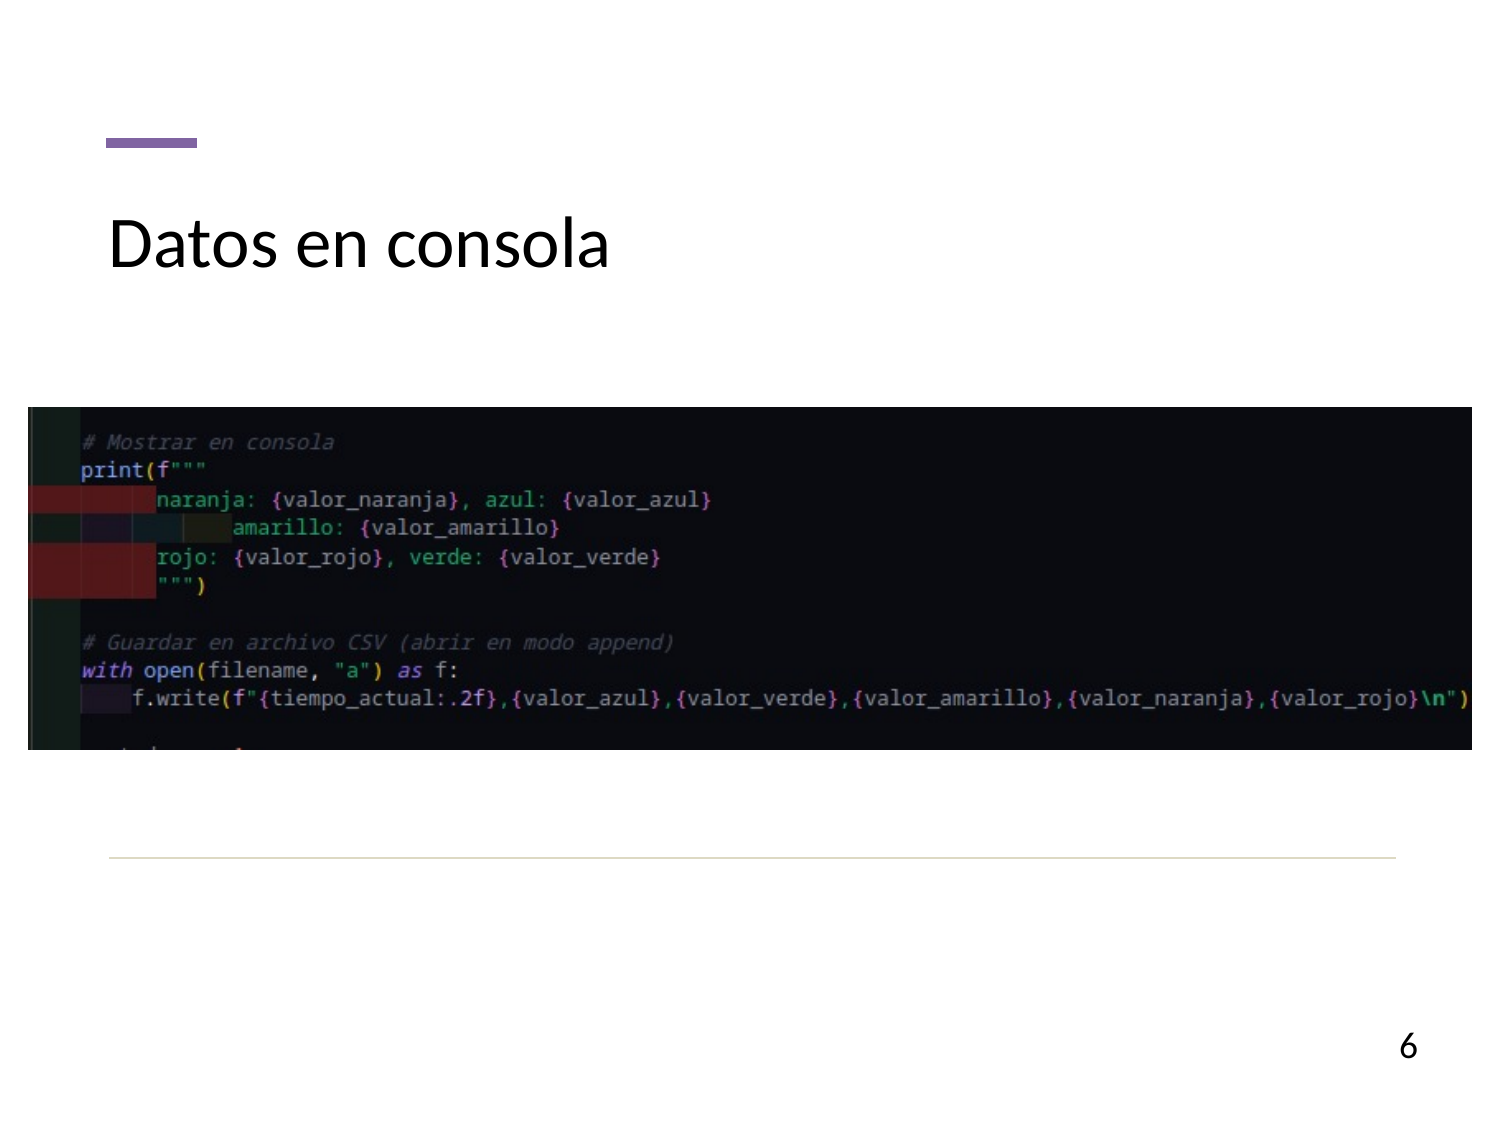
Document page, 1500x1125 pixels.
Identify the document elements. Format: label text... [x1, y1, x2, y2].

title Datos en consola [93, 187, 1069, 373]
text_box 6 [1384, 1013, 1500, 1074]
picture [28, 407, 1472, 751]
